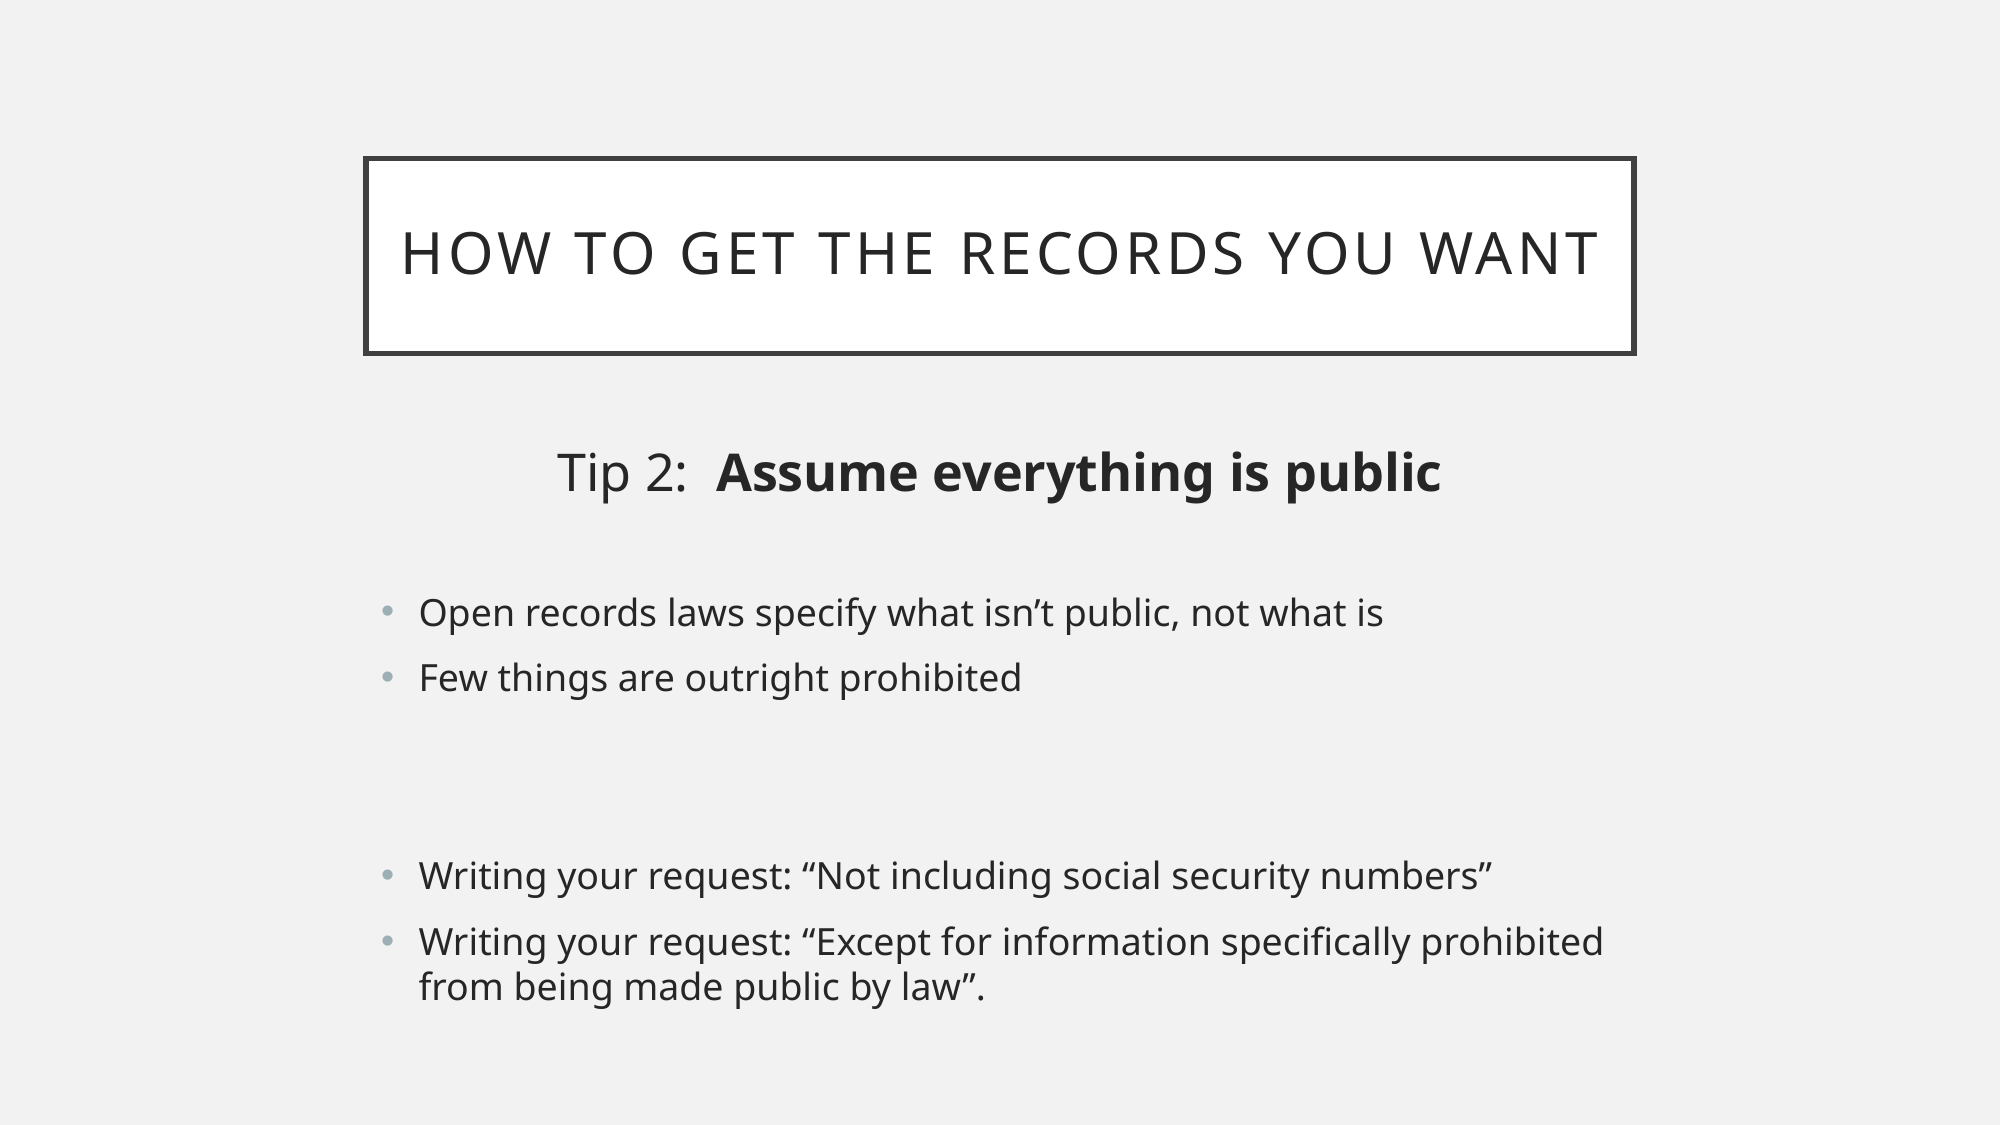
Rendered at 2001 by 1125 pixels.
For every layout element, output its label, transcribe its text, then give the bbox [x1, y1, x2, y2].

title How to get the records you want [363, 156, 1637, 356]
text_box Tip 2: Assume everything is public Open records laws specify what isn’t public, not what is Few things are outright prohibited Writing your request: “Not including social security numbers” Writing your request: “Except for information specifically prohibited from being made public by law”. [366, 431, 1634, 1046]
